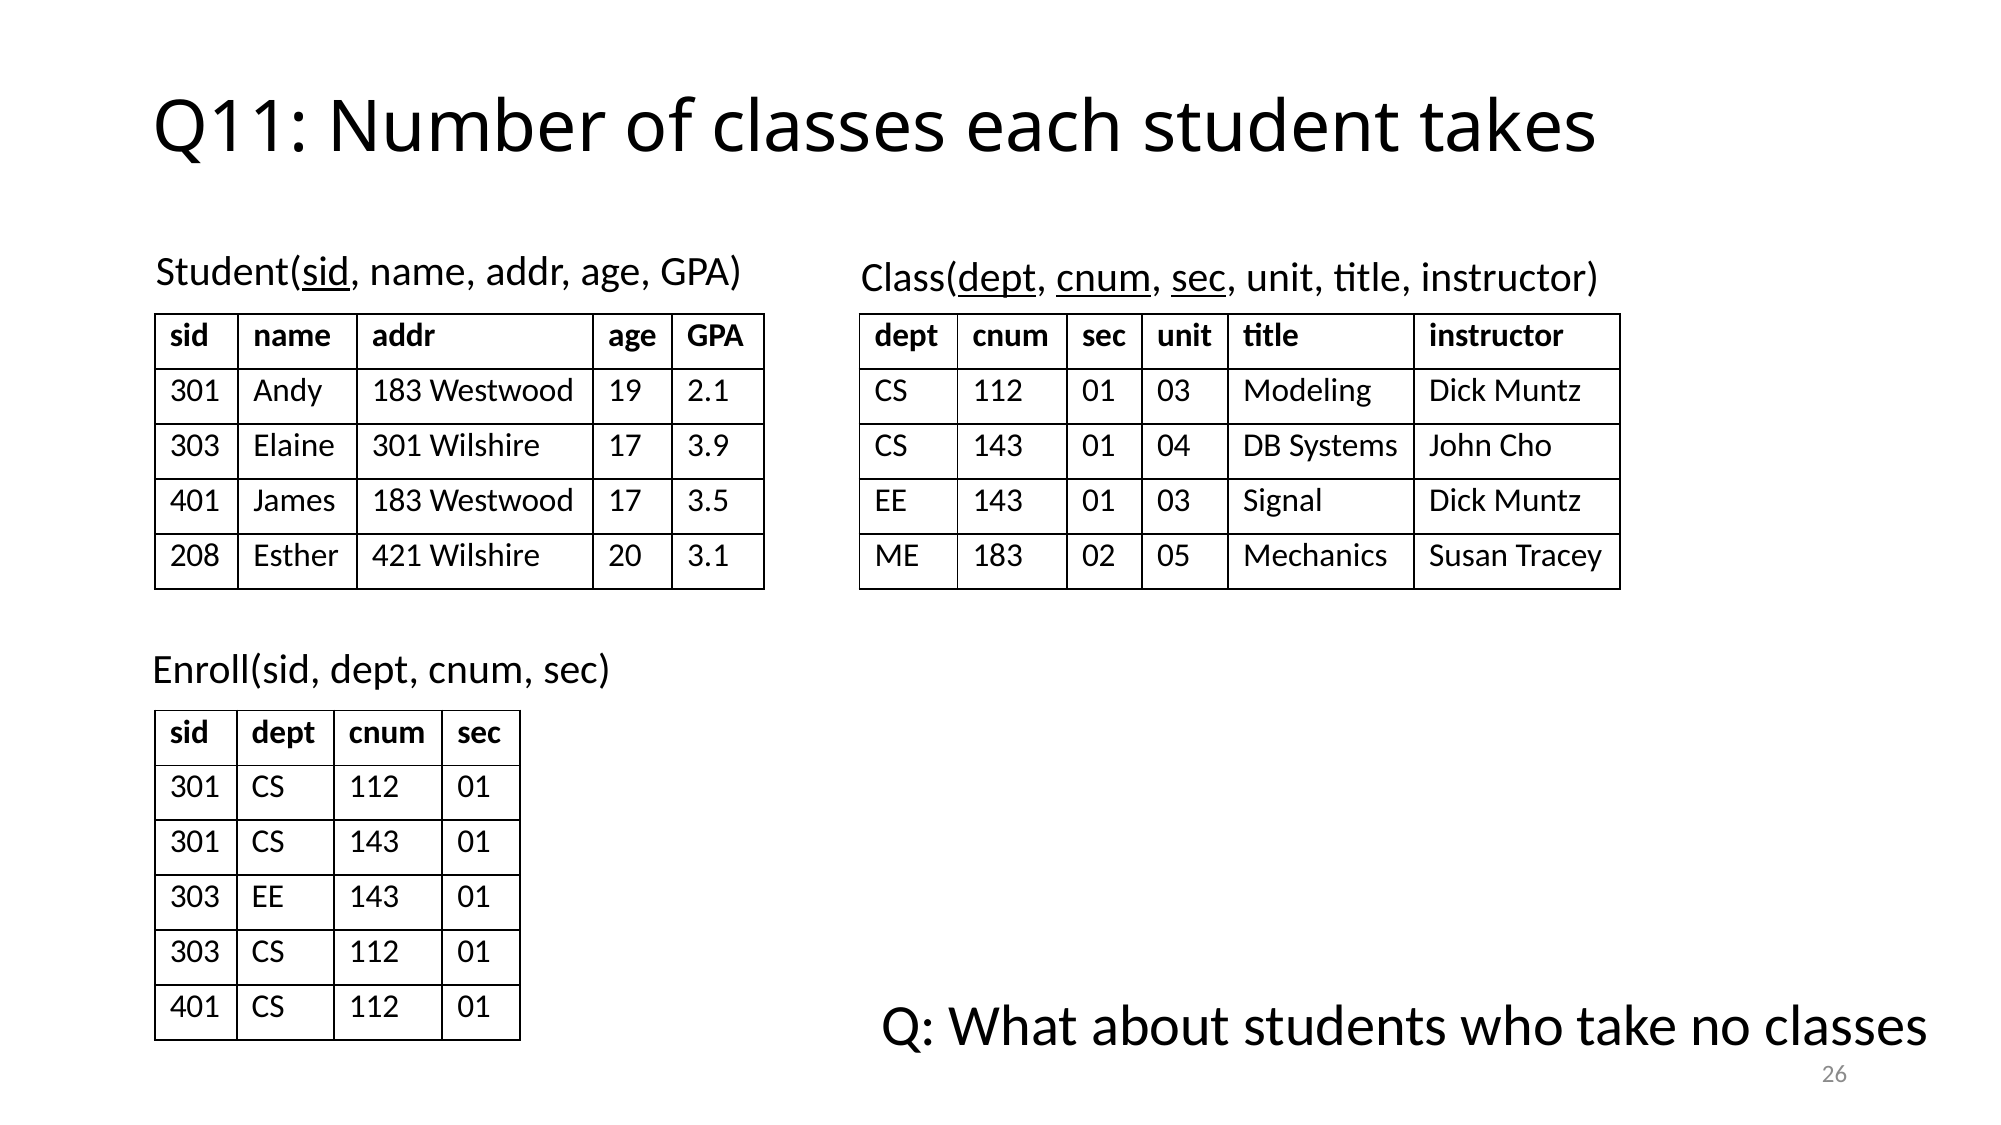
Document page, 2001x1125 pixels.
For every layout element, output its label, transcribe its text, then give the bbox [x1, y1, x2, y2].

table_cell 19 [594, 370, 671, 423]
table_cell 303 [156, 876, 236, 929]
table_cell EE [238, 876, 333, 929]
table_cell CS [238, 986, 333, 1039]
table_cell 02 [1068, 535, 1141, 588]
table_cell Andy [239, 370, 356, 423]
table_cell 112 [335, 931, 441, 984]
table_cell 143 [958, 480, 1066, 533]
table_header title [1229, 315, 1413, 368]
table_cell 03 [1143, 480, 1227, 533]
table_cell 301 Wilshire [358, 425, 592, 478]
table_cell 183 Westwood [358, 480, 592, 533]
table_cell 01 [443, 876, 519, 929]
text_box Enroll(sid, dept, cnum, sec) [137, 634, 741, 700]
table_cell Dick Muntz [1415, 480, 1619, 533]
table_cell 301 [156, 370, 237, 423]
table_cell 303 [156, 931, 236, 984]
table_cell 401 [156, 480, 237, 533]
text_box Q: What about students who take no classes [866, 979, 1944, 1065]
table_cell CS [238, 766, 333, 819]
table_header sid [156, 315, 237, 368]
table_cell 301 [156, 766, 236, 819]
table_cell 3.9 [673, 425, 763, 478]
table_cell 3.5 [673, 480, 763, 533]
table_cell 401 [156, 986, 236, 1039]
text_box Class(dept, cnum, sec, unit, title, instructor) [846, 242, 1748, 308]
slide_number 26 [1412, 1042, 1863, 1103]
table_header age [594, 315, 671, 368]
text_box Student(sid, name, addr, age, GPA) [141, 236, 758, 301]
table_header unit [1143, 315, 1227, 368]
table_cell DB Systems [1229, 425, 1413, 478]
table_cell CS [238, 821, 333, 874]
title Q11: Number of classes each student takes [137, 59, 1863, 198]
table_cell CS [860, 370, 957, 423]
table_header sec [1068, 315, 1141, 368]
table_cell 143 [958, 425, 1066, 478]
table_cell James [239, 480, 356, 533]
table_cell 01 [1068, 425, 1141, 478]
table_cell Mechanics [1229, 535, 1413, 588]
table_cell 112 [335, 986, 441, 1039]
table_cell Susan Tracey [1415, 535, 1619, 588]
table_cell 01 [443, 766, 519, 819]
table_cell 05 [1143, 535, 1227, 588]
table_cell Elaine [239, 425, 356, 478]
table_cell 01 [1068, 480, 1141, 533]
table_header instructor [1415, 315, 1619, 368]
table_header sec [443, 711, 519, 765]
table_header addr [358, 315, 592, 368]
table_header cnum [335, 711, 441, 765]
table_cell 20 [594, 535, 671, 588]
table_cell Esther [239, 535, 356, 588]
table_cell ME [860, 535, 957, 588]
table_cell CS [860, 425, 957, 478]
table_cell 112 [335, 766, 441, 819]
table_cell 183 Westwood [358, 370, 592, 423]
table_cell 301 [156, 821, 236, 874]
table_cell CS [238, 931, 333, 984]
table_cell 04 [1143, 425, 1227, 478]
table_cell John Cho [1415, 425, 1619, 478]
table_header name [239, 315, 356, 368]
table_cell EE [860, 480, 957, 533]
table_cell 03 [1143, 370, 1227, 423]
table_cell 303 [156, 425, 237, 478]
table_cell Modeling [1229, 370, 1413, 423]
table_cell 2.1 [673, 370, 763, 423]
table_cell 421 Wilshire [358, 535, 592, 588]
table_cell 112 [958, 370, 1066, 423]
table_cell 01 [443, 986, 519, 1039]
table_cell 3.1 [673, 535, 763, 588]
table_header GPA [673, 315, 763, 368]
table_header cnum [958, 315, 1066, 368]
table_cell Dick Muntz [1415, 370, 1619, 423]
table_cell 143 [335, 821, 441, 874]
table_cell Signal [1229, 480, 1413, 533]
table_cell 143 [335, 876, 441, 929]
table_header dept [238, 711, 333, 765]
table_cell 208 [156, 535, 237, 588]
table_cell 17 [594, 480, 671, 533]
table_header sid [156, 711, 236, 765]
table_cell 183 [958, 535, 1066, 588]
table_cell 01 [1068, 370, 1141, 423]
table_cell 17 [594, 425, 671, 478]
table_cell 01 [443, 931, 519, 984]
table_cell 01 [443, 821, 519, 874]
table_header dept [860, 315, 957, 368]
